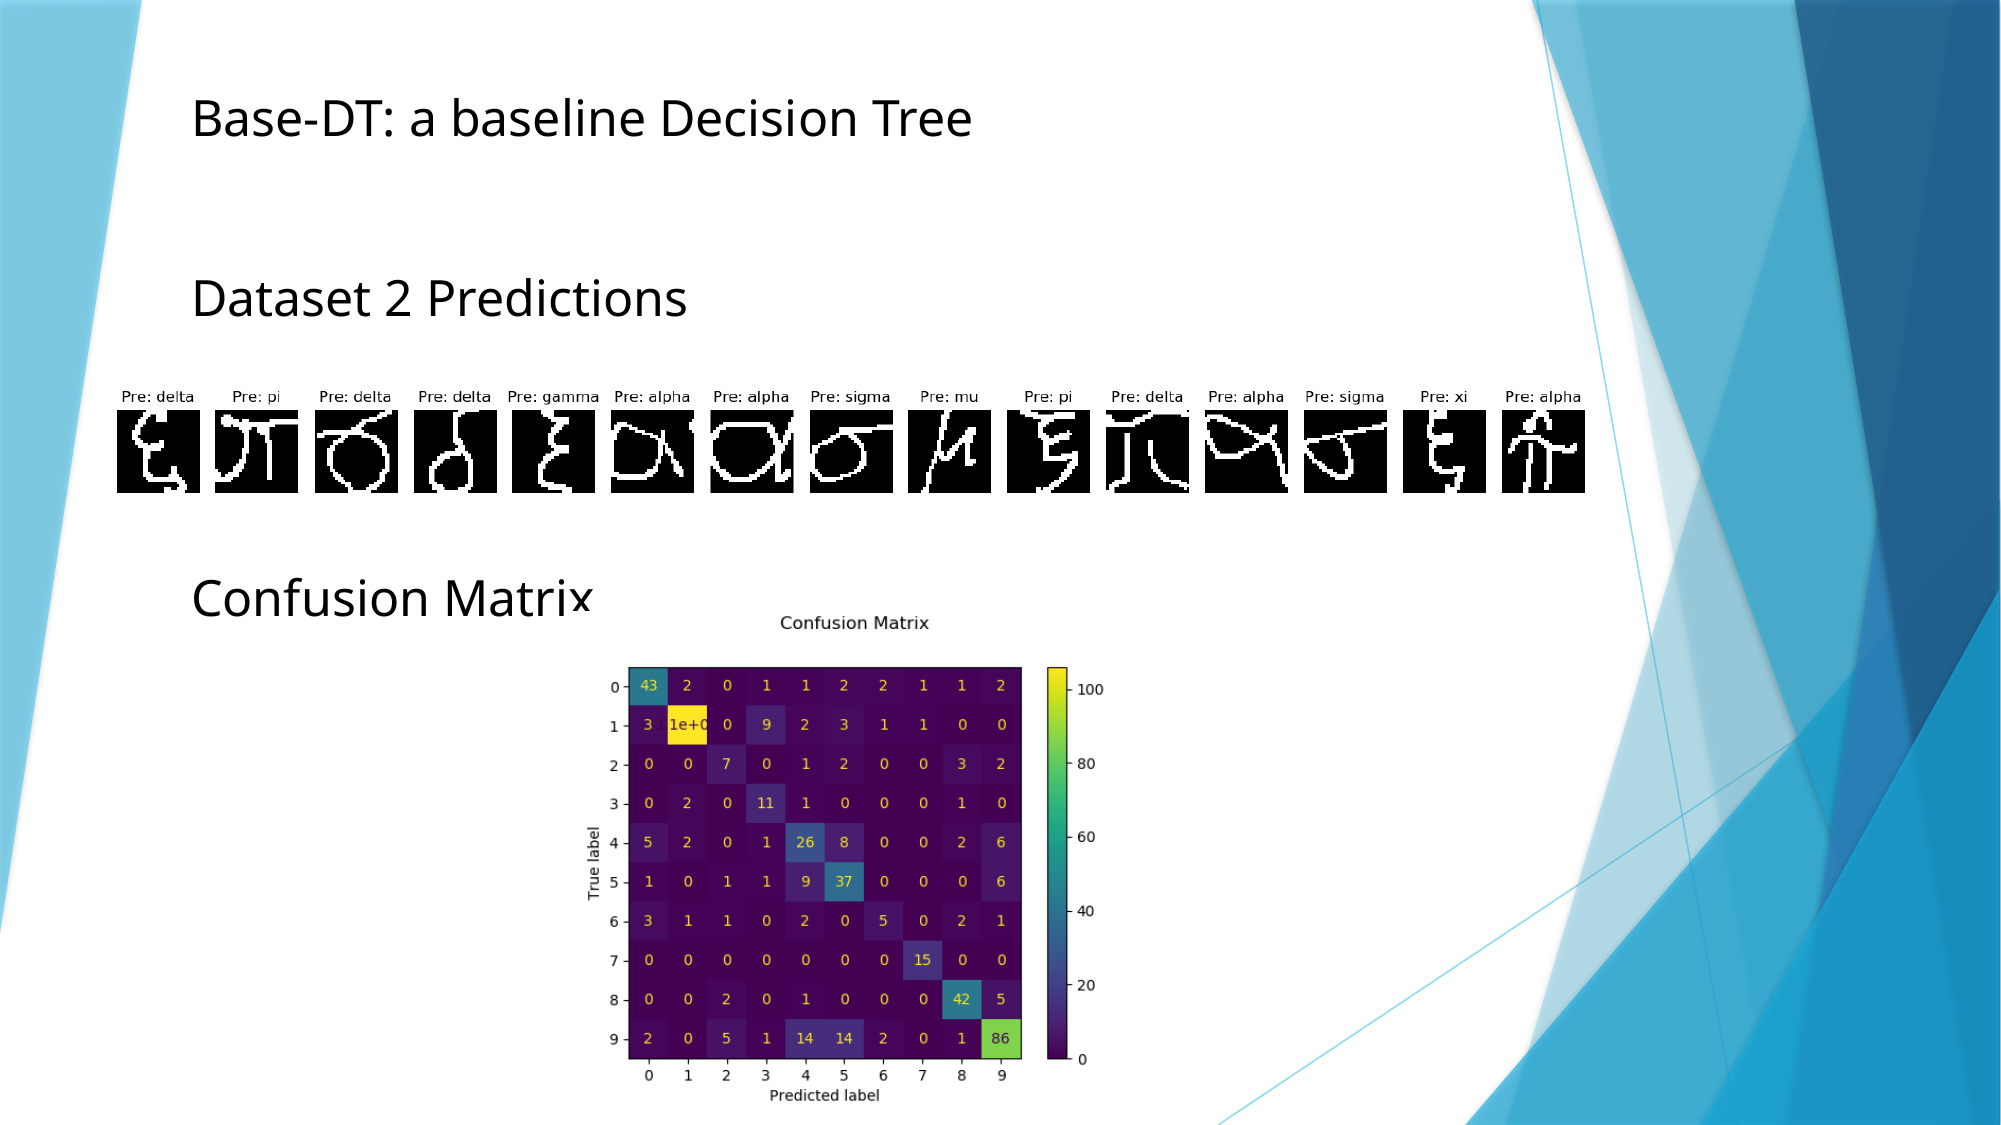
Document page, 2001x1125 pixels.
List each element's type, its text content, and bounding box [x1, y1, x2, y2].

picture [95, 375, 1602, 524]
picture [565, 610, 1114, 1106]
text_box Base-DT: a baseline Decision Tree Dataset 2 Predictions Confusion Matrix [176, 79, 1489, 374]
text_box Base-DT: a baseline Decision Tree Dataset 2 Predictions Confusion Matrix [176, 531, 1489, 634]
